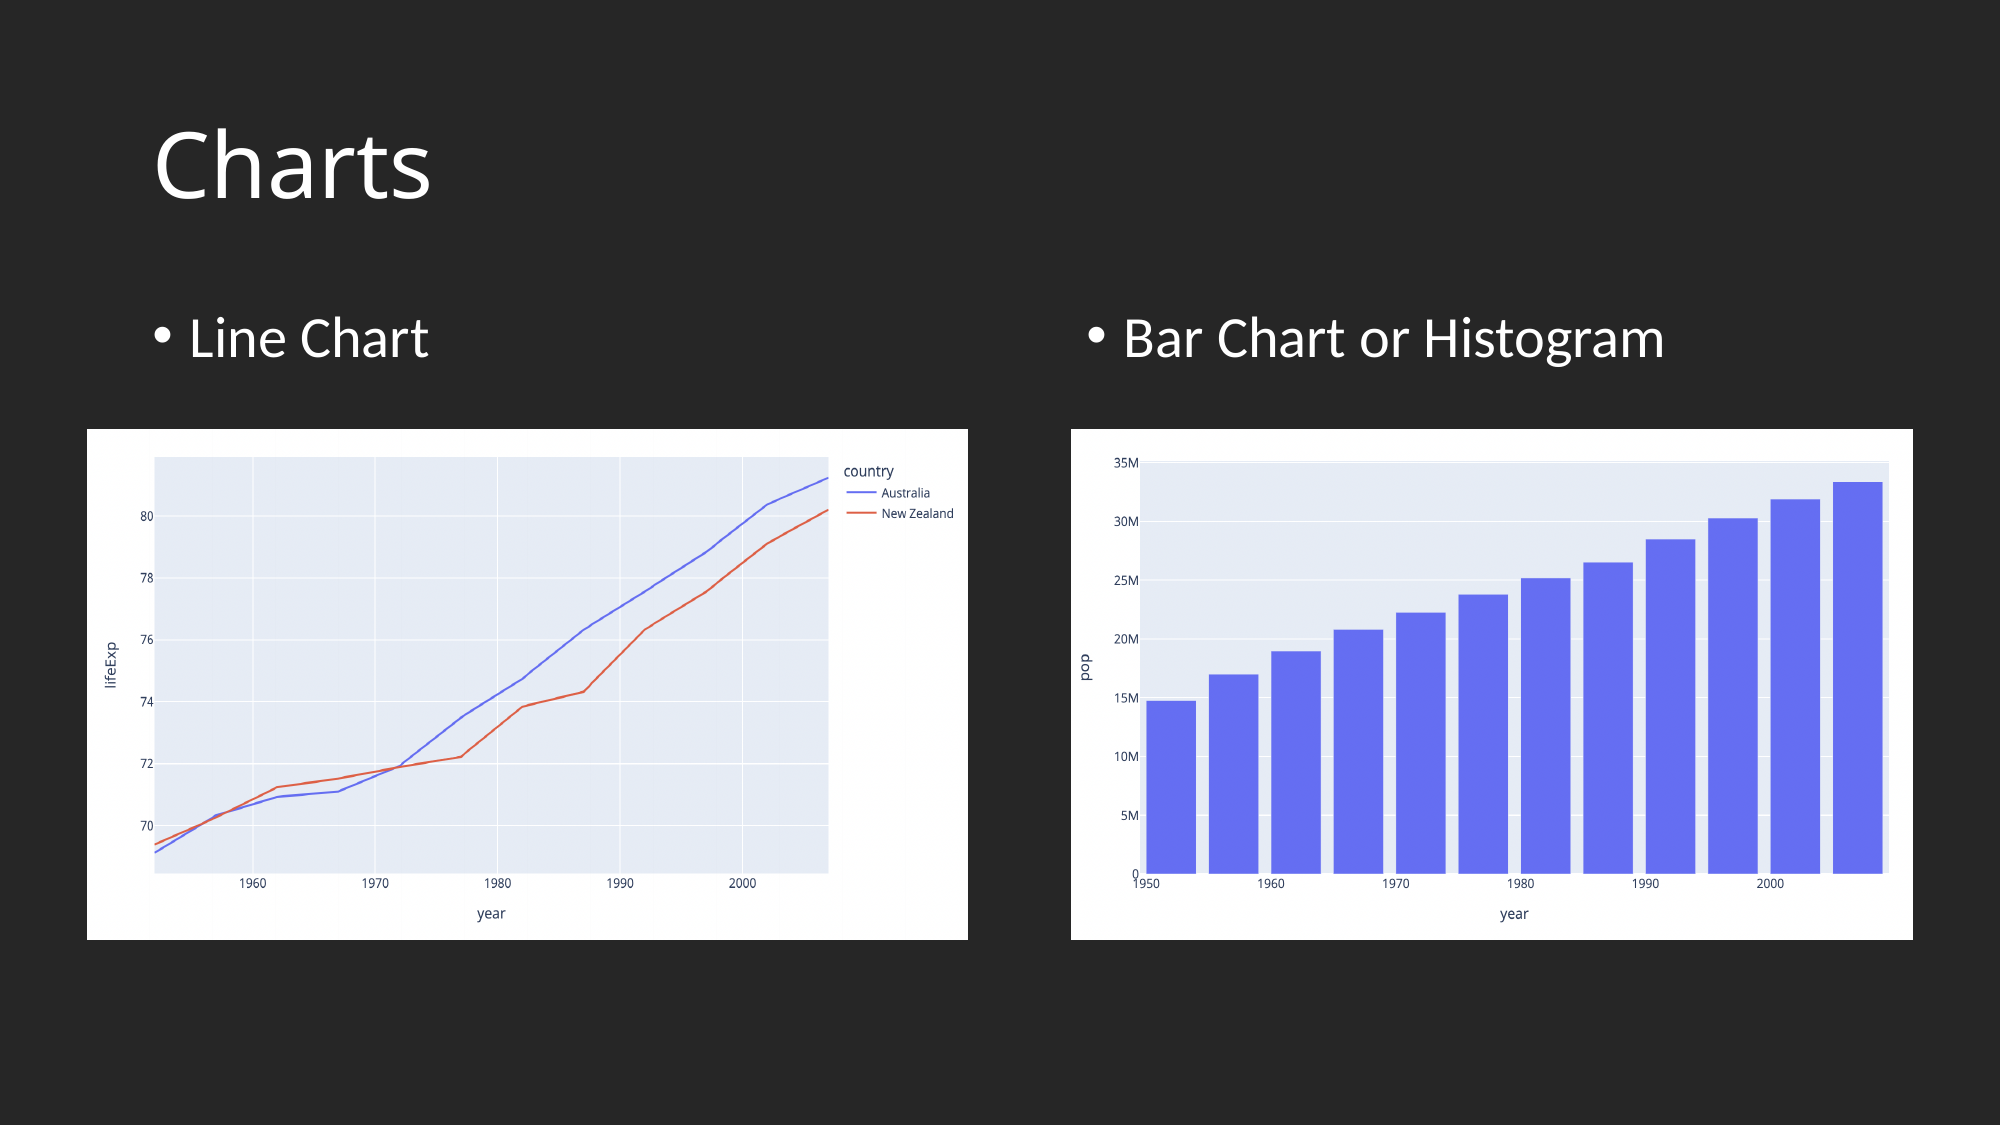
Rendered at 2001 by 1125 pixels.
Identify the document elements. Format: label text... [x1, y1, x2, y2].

title Charts [137, 59, 1863, 278]
text_box Bar Chart or Histogram [1071, 299, 1777, 392]
picture [1071, 429, 1913, 940]
picture [87, 429, 968, 940]
list Line Chart [137, 299, 549, 392]
